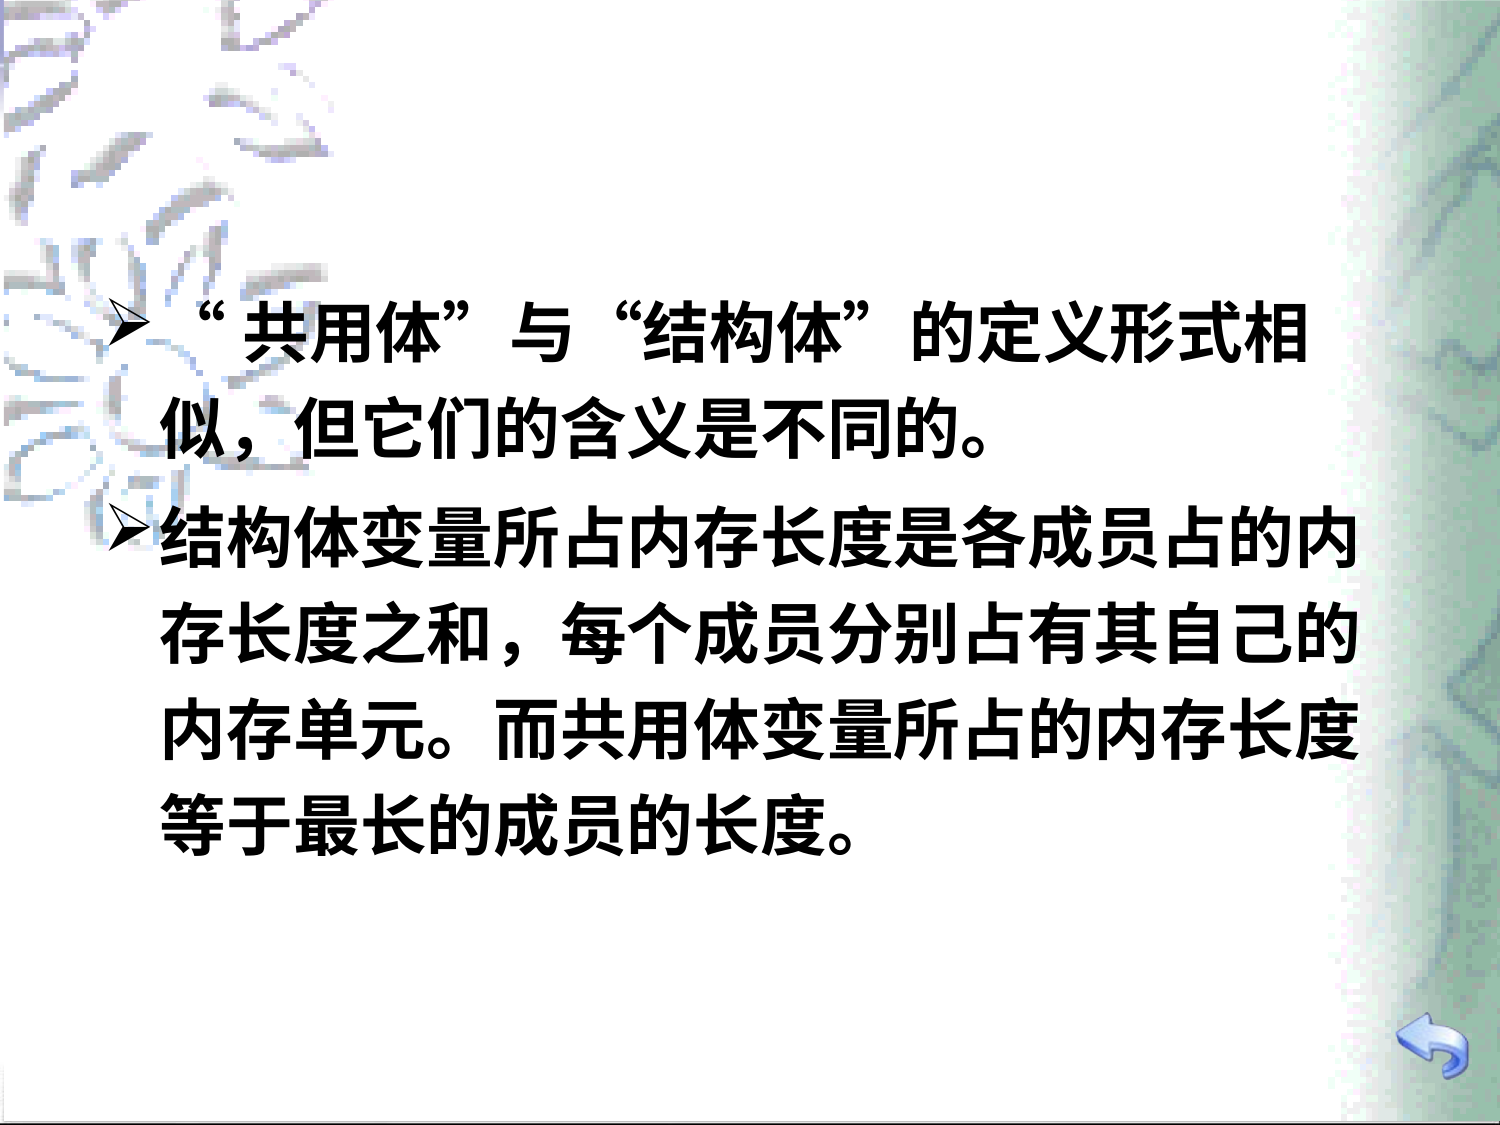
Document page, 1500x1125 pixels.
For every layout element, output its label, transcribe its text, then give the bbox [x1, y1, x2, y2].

picture [0, 0, 1500, 1125]
list “共用体”与“结构体”的定义形式相似，但它们的含义是不同的。 结构体变量所占内存长度是各成员占的内存长度之和，每个成员分别占有其自己的内存单元。而共用体变量所占的内存长度等于最长的成员的长度。 [88, 267, 1426, 1005]
